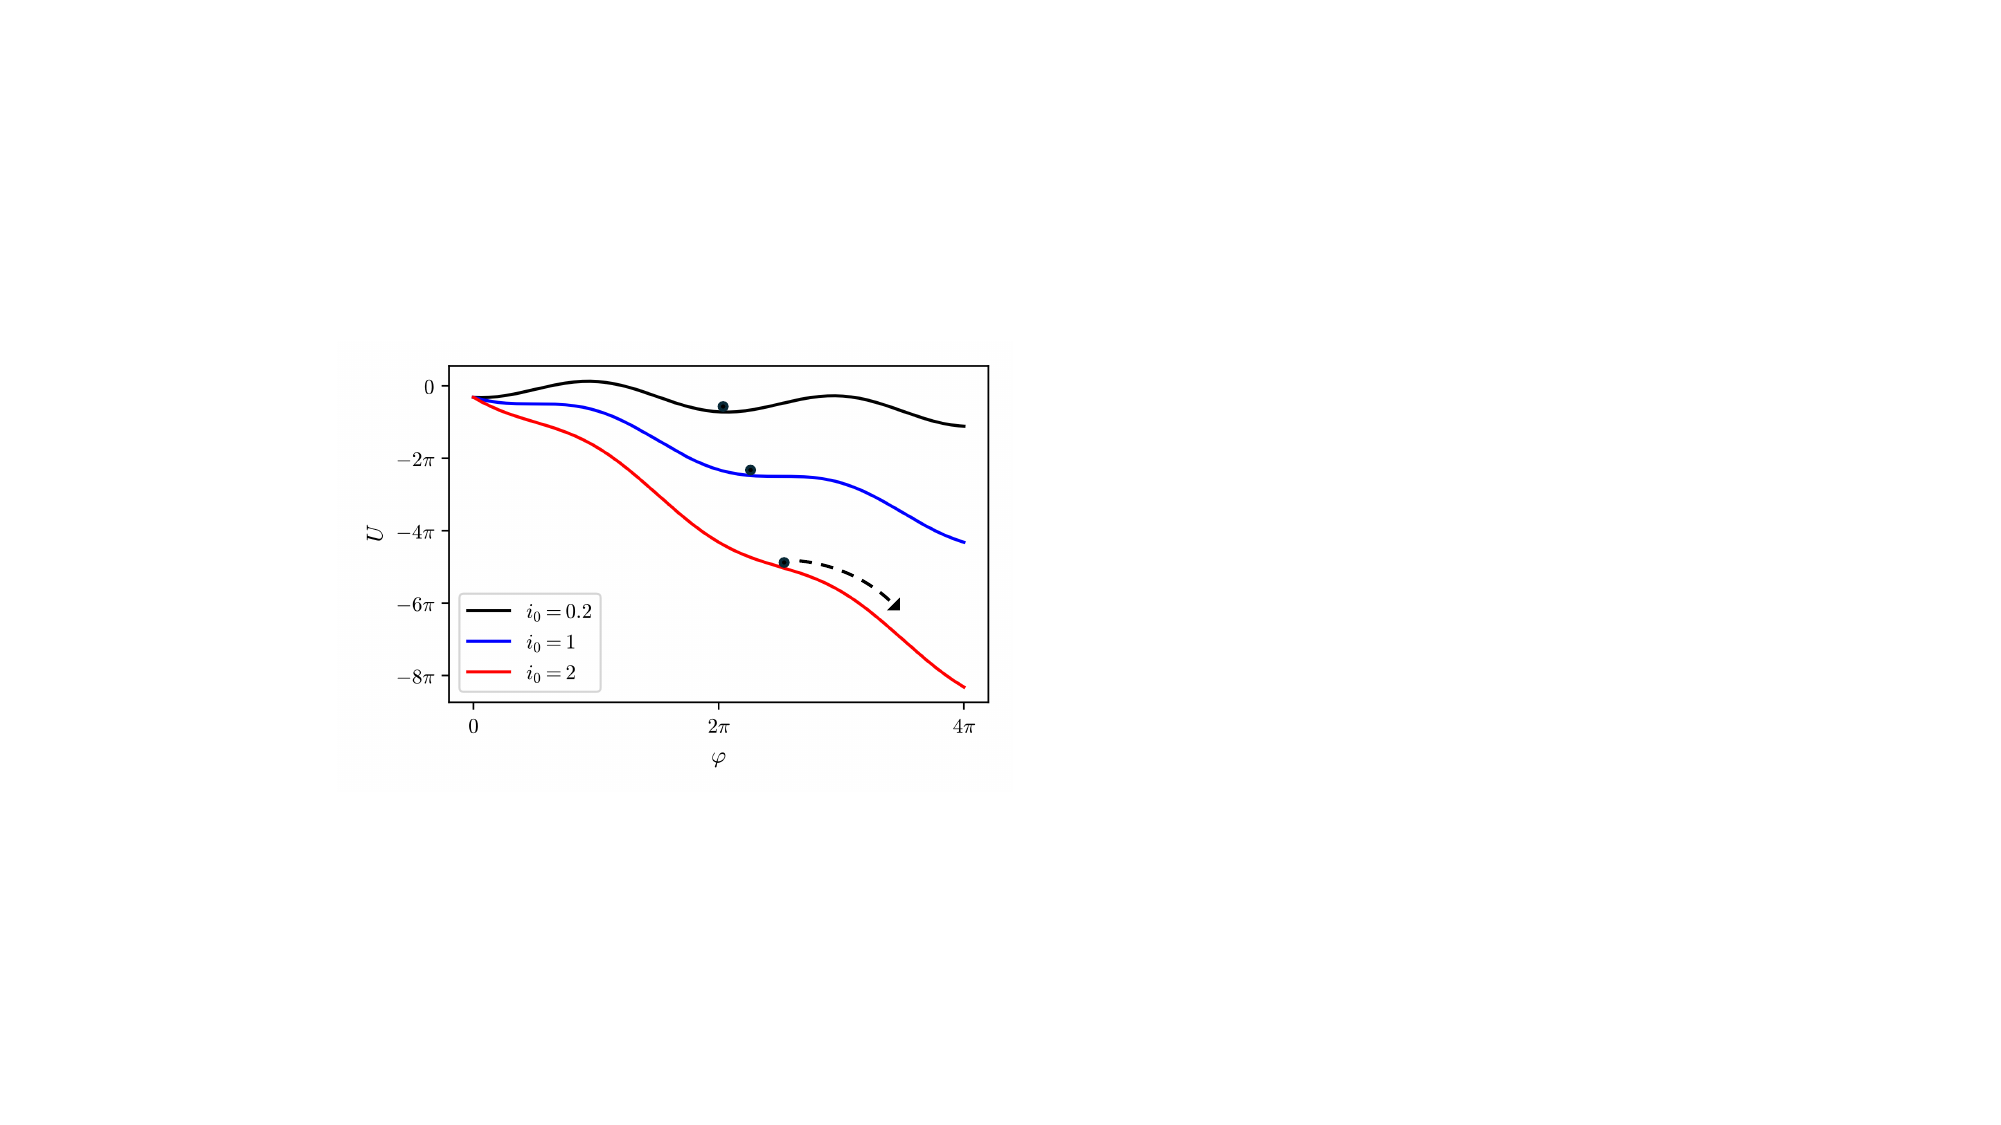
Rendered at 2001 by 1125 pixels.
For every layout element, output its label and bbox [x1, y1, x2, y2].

picture [337, 341, 1014, 793]
